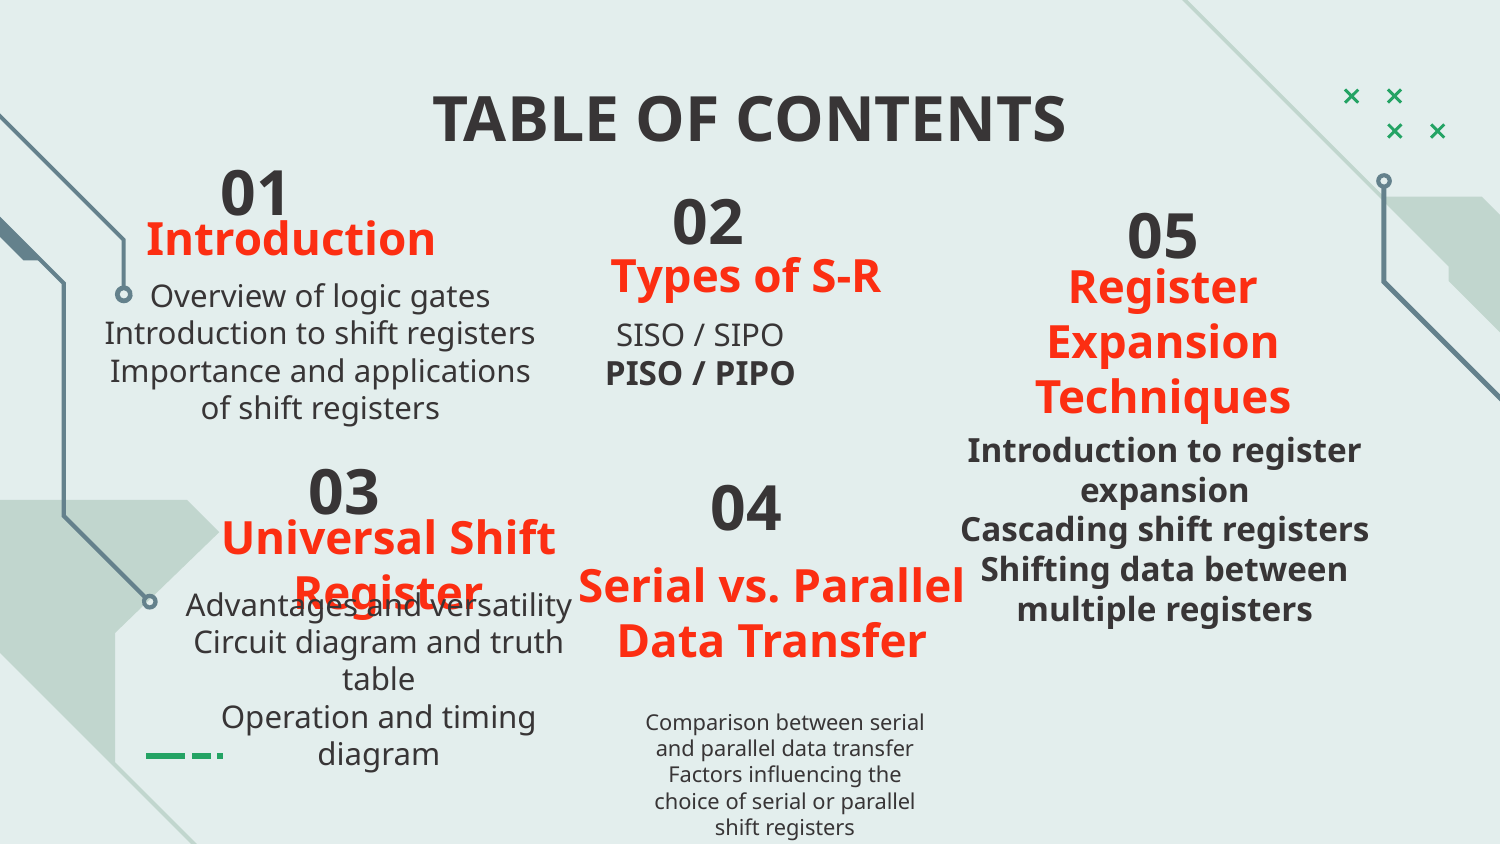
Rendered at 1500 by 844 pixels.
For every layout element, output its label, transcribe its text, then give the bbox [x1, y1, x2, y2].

title 02 [619, 175, 798, 243]
subtitle Universal Shift Register [157, 532, 620, 594]
title 03 [255, 446, 434, 532]
subtitle SISO / SIPO PISO / PIPO [469, 324, 932, 423]
title 04 [657, 462, 836, 549]
text_box Register Expansion Techniques [931, 310, 1395, 371]
subtitle Serial vs. Parallel Data Transfer [540, 581, 1004, 643]
subtitle Comparison between serial and parallel data transfer Factors influencing the choice of serial or parallel shift registers [619, 736, 951, 813]
subtitle Overview of logic gates Introduction to shift registers Importance and applications of shift registers [89, 302, 552, 400]
subtitle Advantages and versatility Circuit diagram and truth table Operation and timing diagram [147, 629, 611, 727]
text_box Introduction to register expansion Cascading shift registers Shifting data between multiple registers [933, 499, 1397, 598]
text_box 05 [1074, 190, 1253, 277]
title TABLE OF CONTENTS [118, 63, 1382, 161]
subtitle Types of S-R [515, 243, 978, 305]
subtitle Introduction [60, 207, 523, 268]
title 01 [175, 146, 354, 207]
